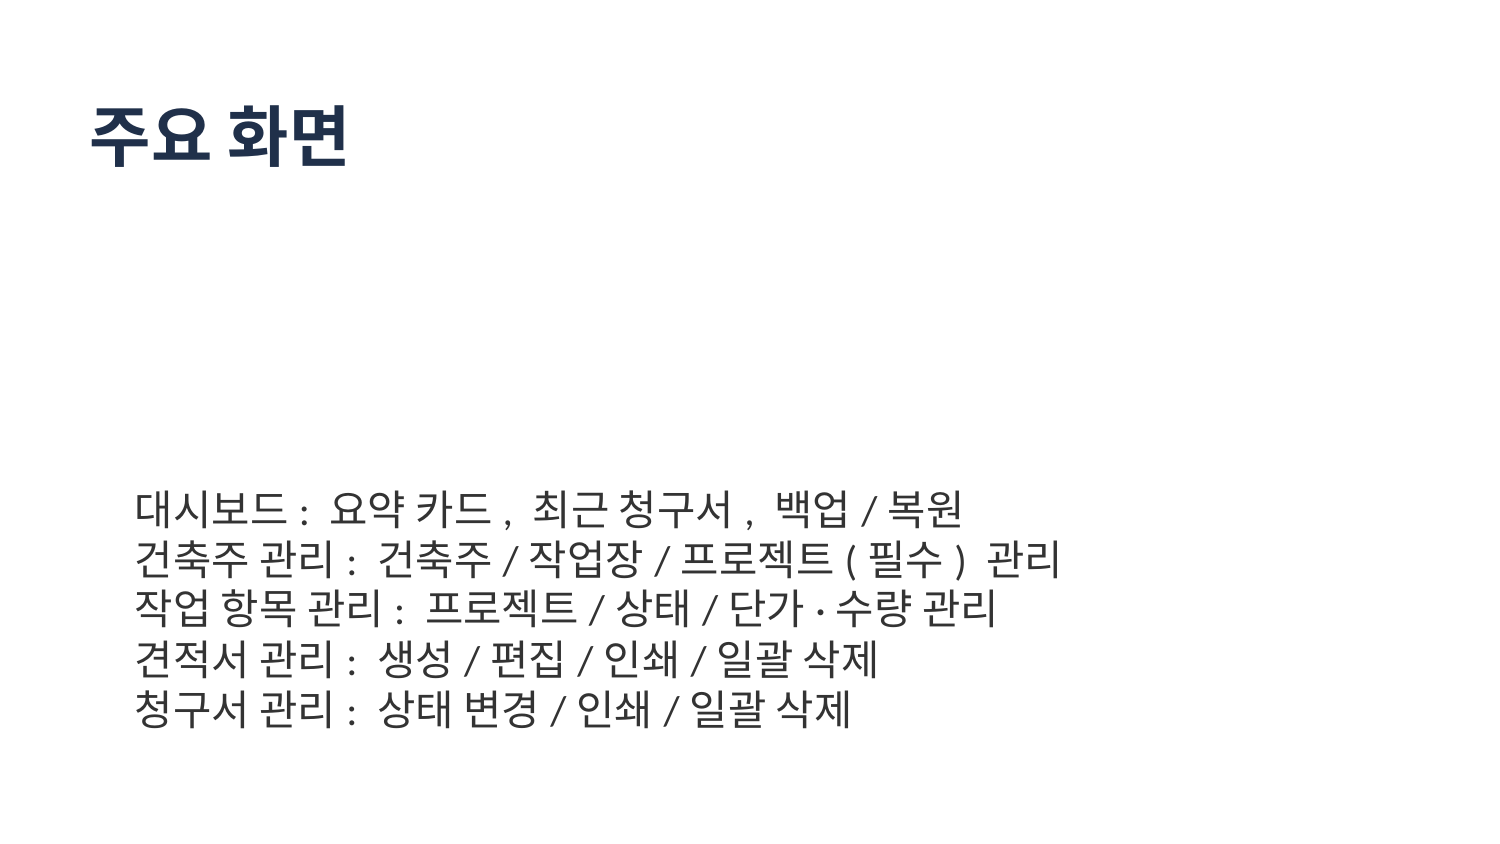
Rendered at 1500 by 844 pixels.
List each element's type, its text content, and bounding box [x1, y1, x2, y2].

text_box 대시보드: 요약 카드, 최근 청구서, 백업/복원 건축주 관리: 건축주/작업장/프로젝트(필수) 관리 작업 항목 관리: 프로젝트/상태/단가·수량 관리 견적서 관리: 생성/편집/인쇄/일괄 삭제 청구서 관리: 상태 변경/인쇄/일괄 삭제 [119, 224, 1500, 844]
text_box 주요 화면 [74, 59, 1500, 210]
